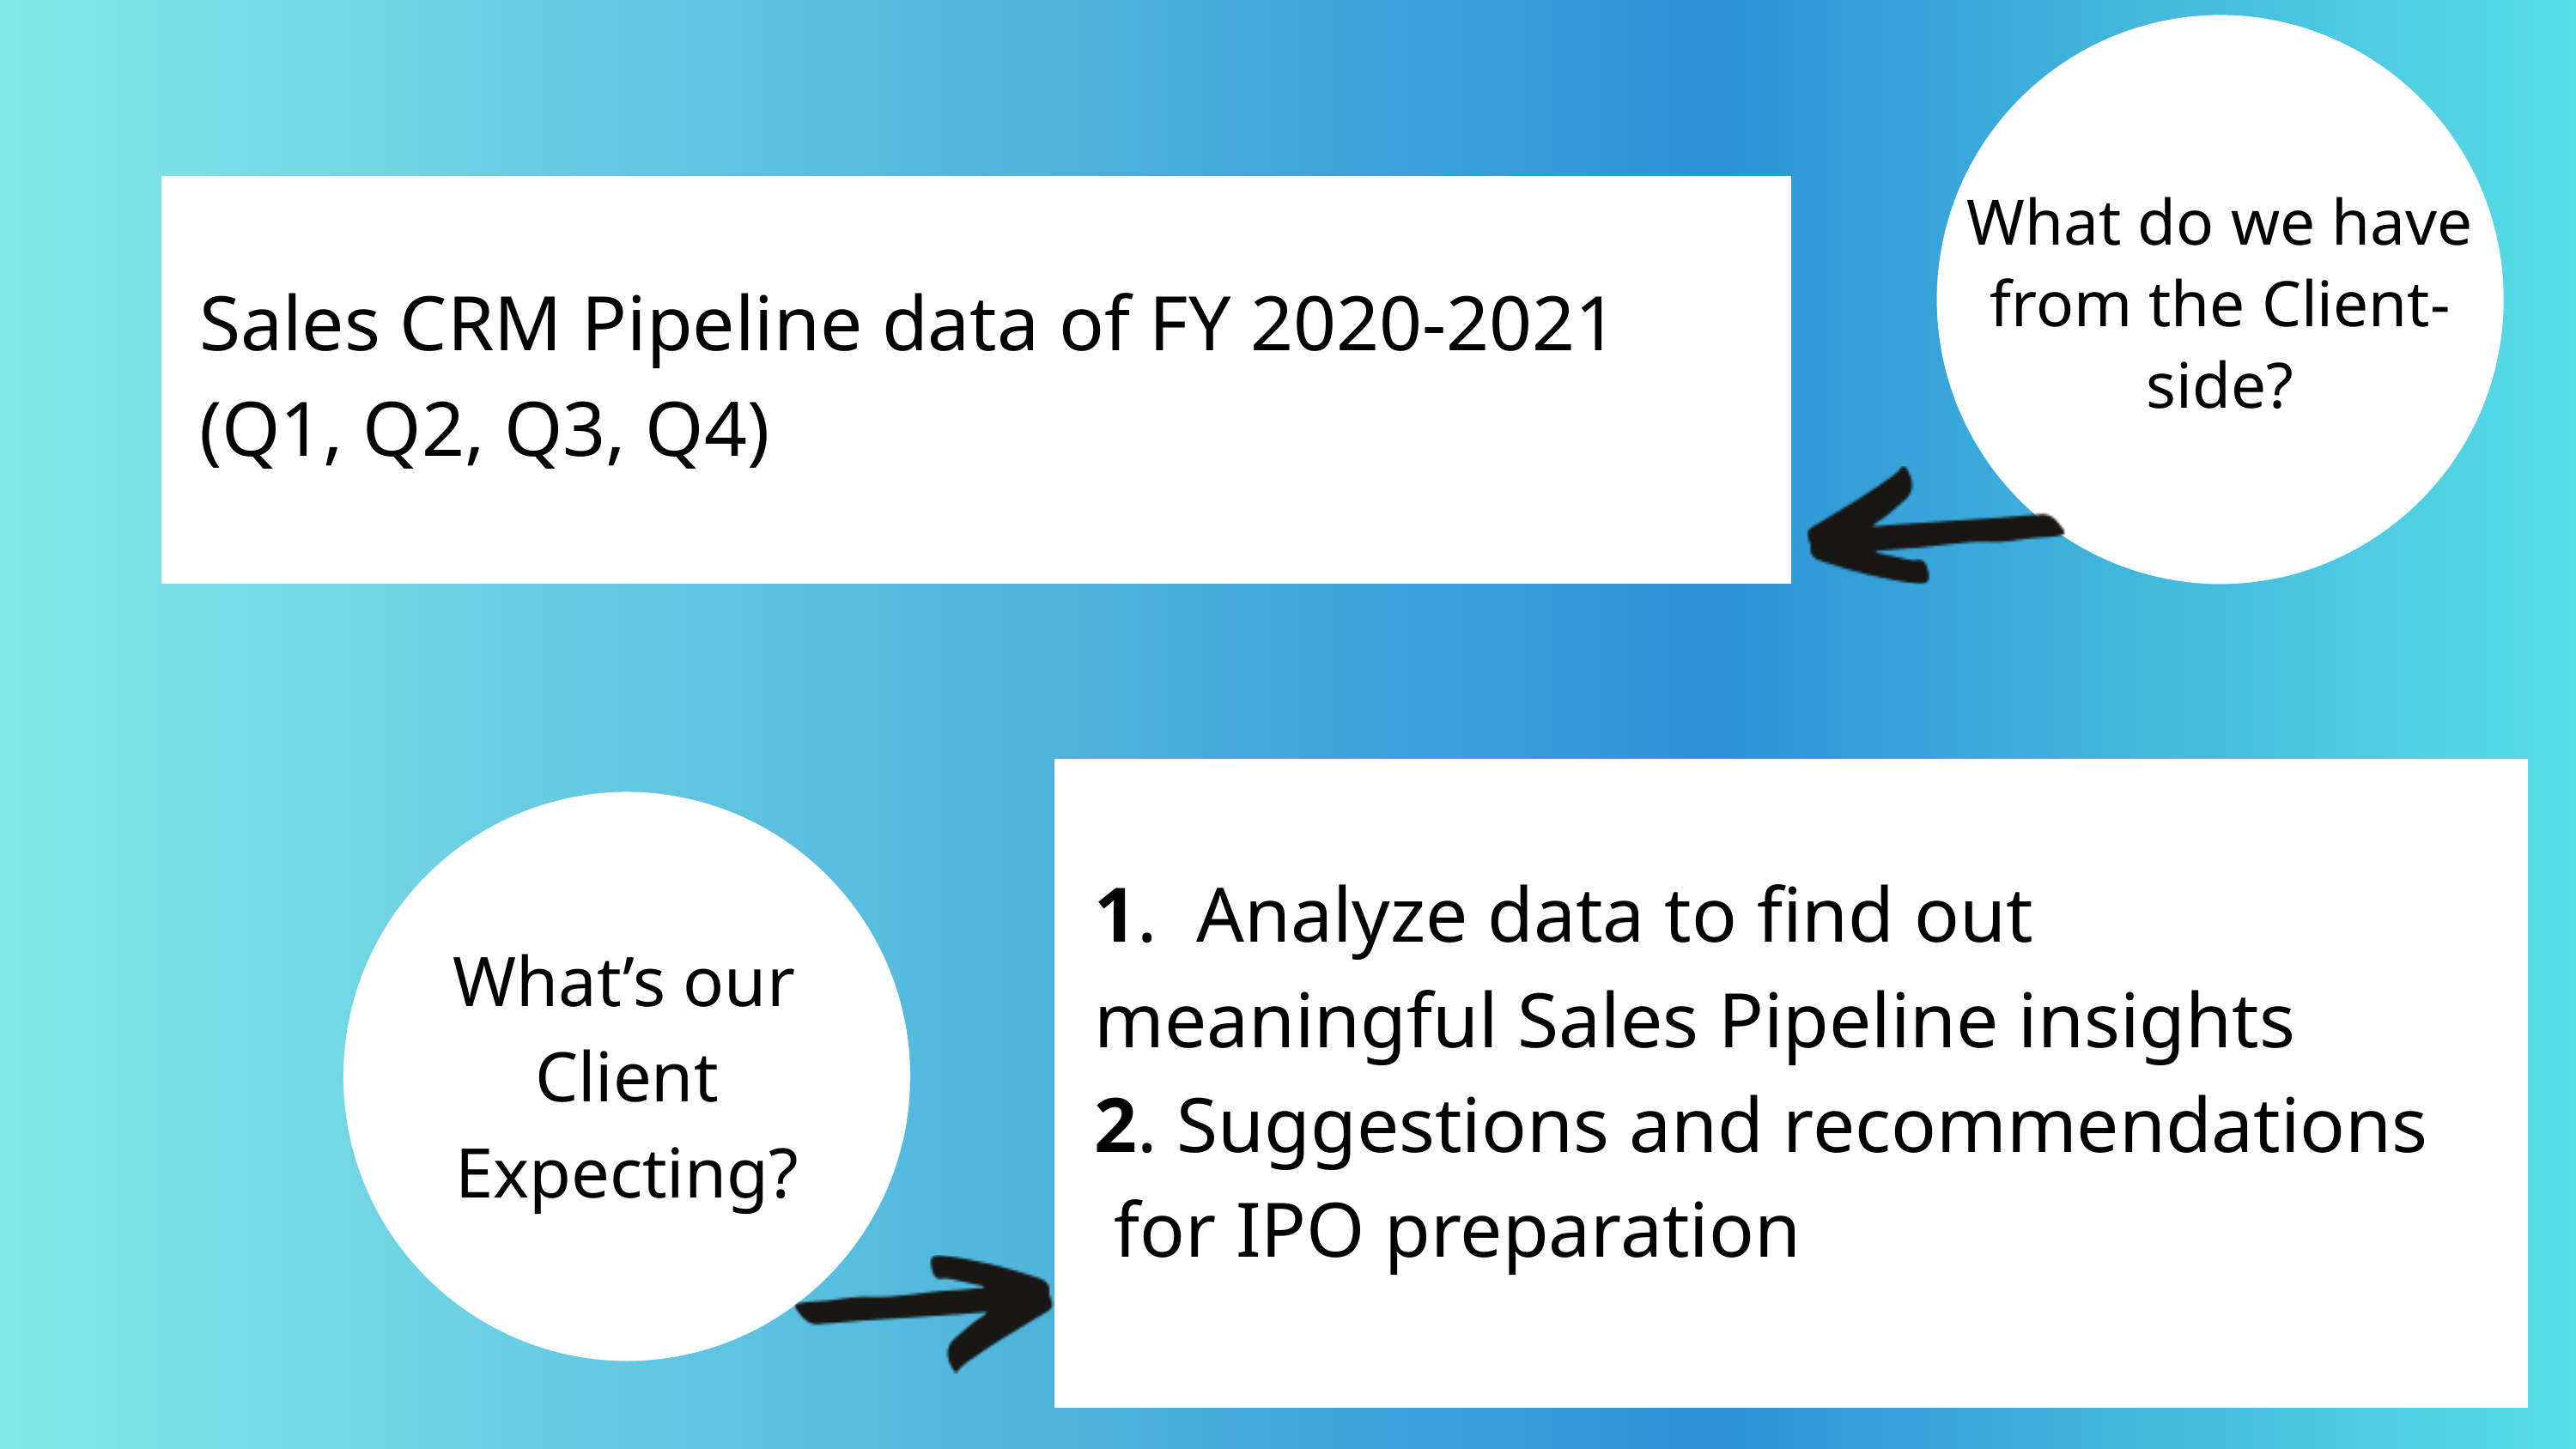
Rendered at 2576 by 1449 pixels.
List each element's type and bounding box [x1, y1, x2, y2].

text_box [1054, 758, 2529, 1409]
text_box [161, 175, 1792, 585]
text_box [342, 791, 912, 1361]
picture [0, 0, 2576, 1449]
text_box [1935, 15, 2506, 585]
